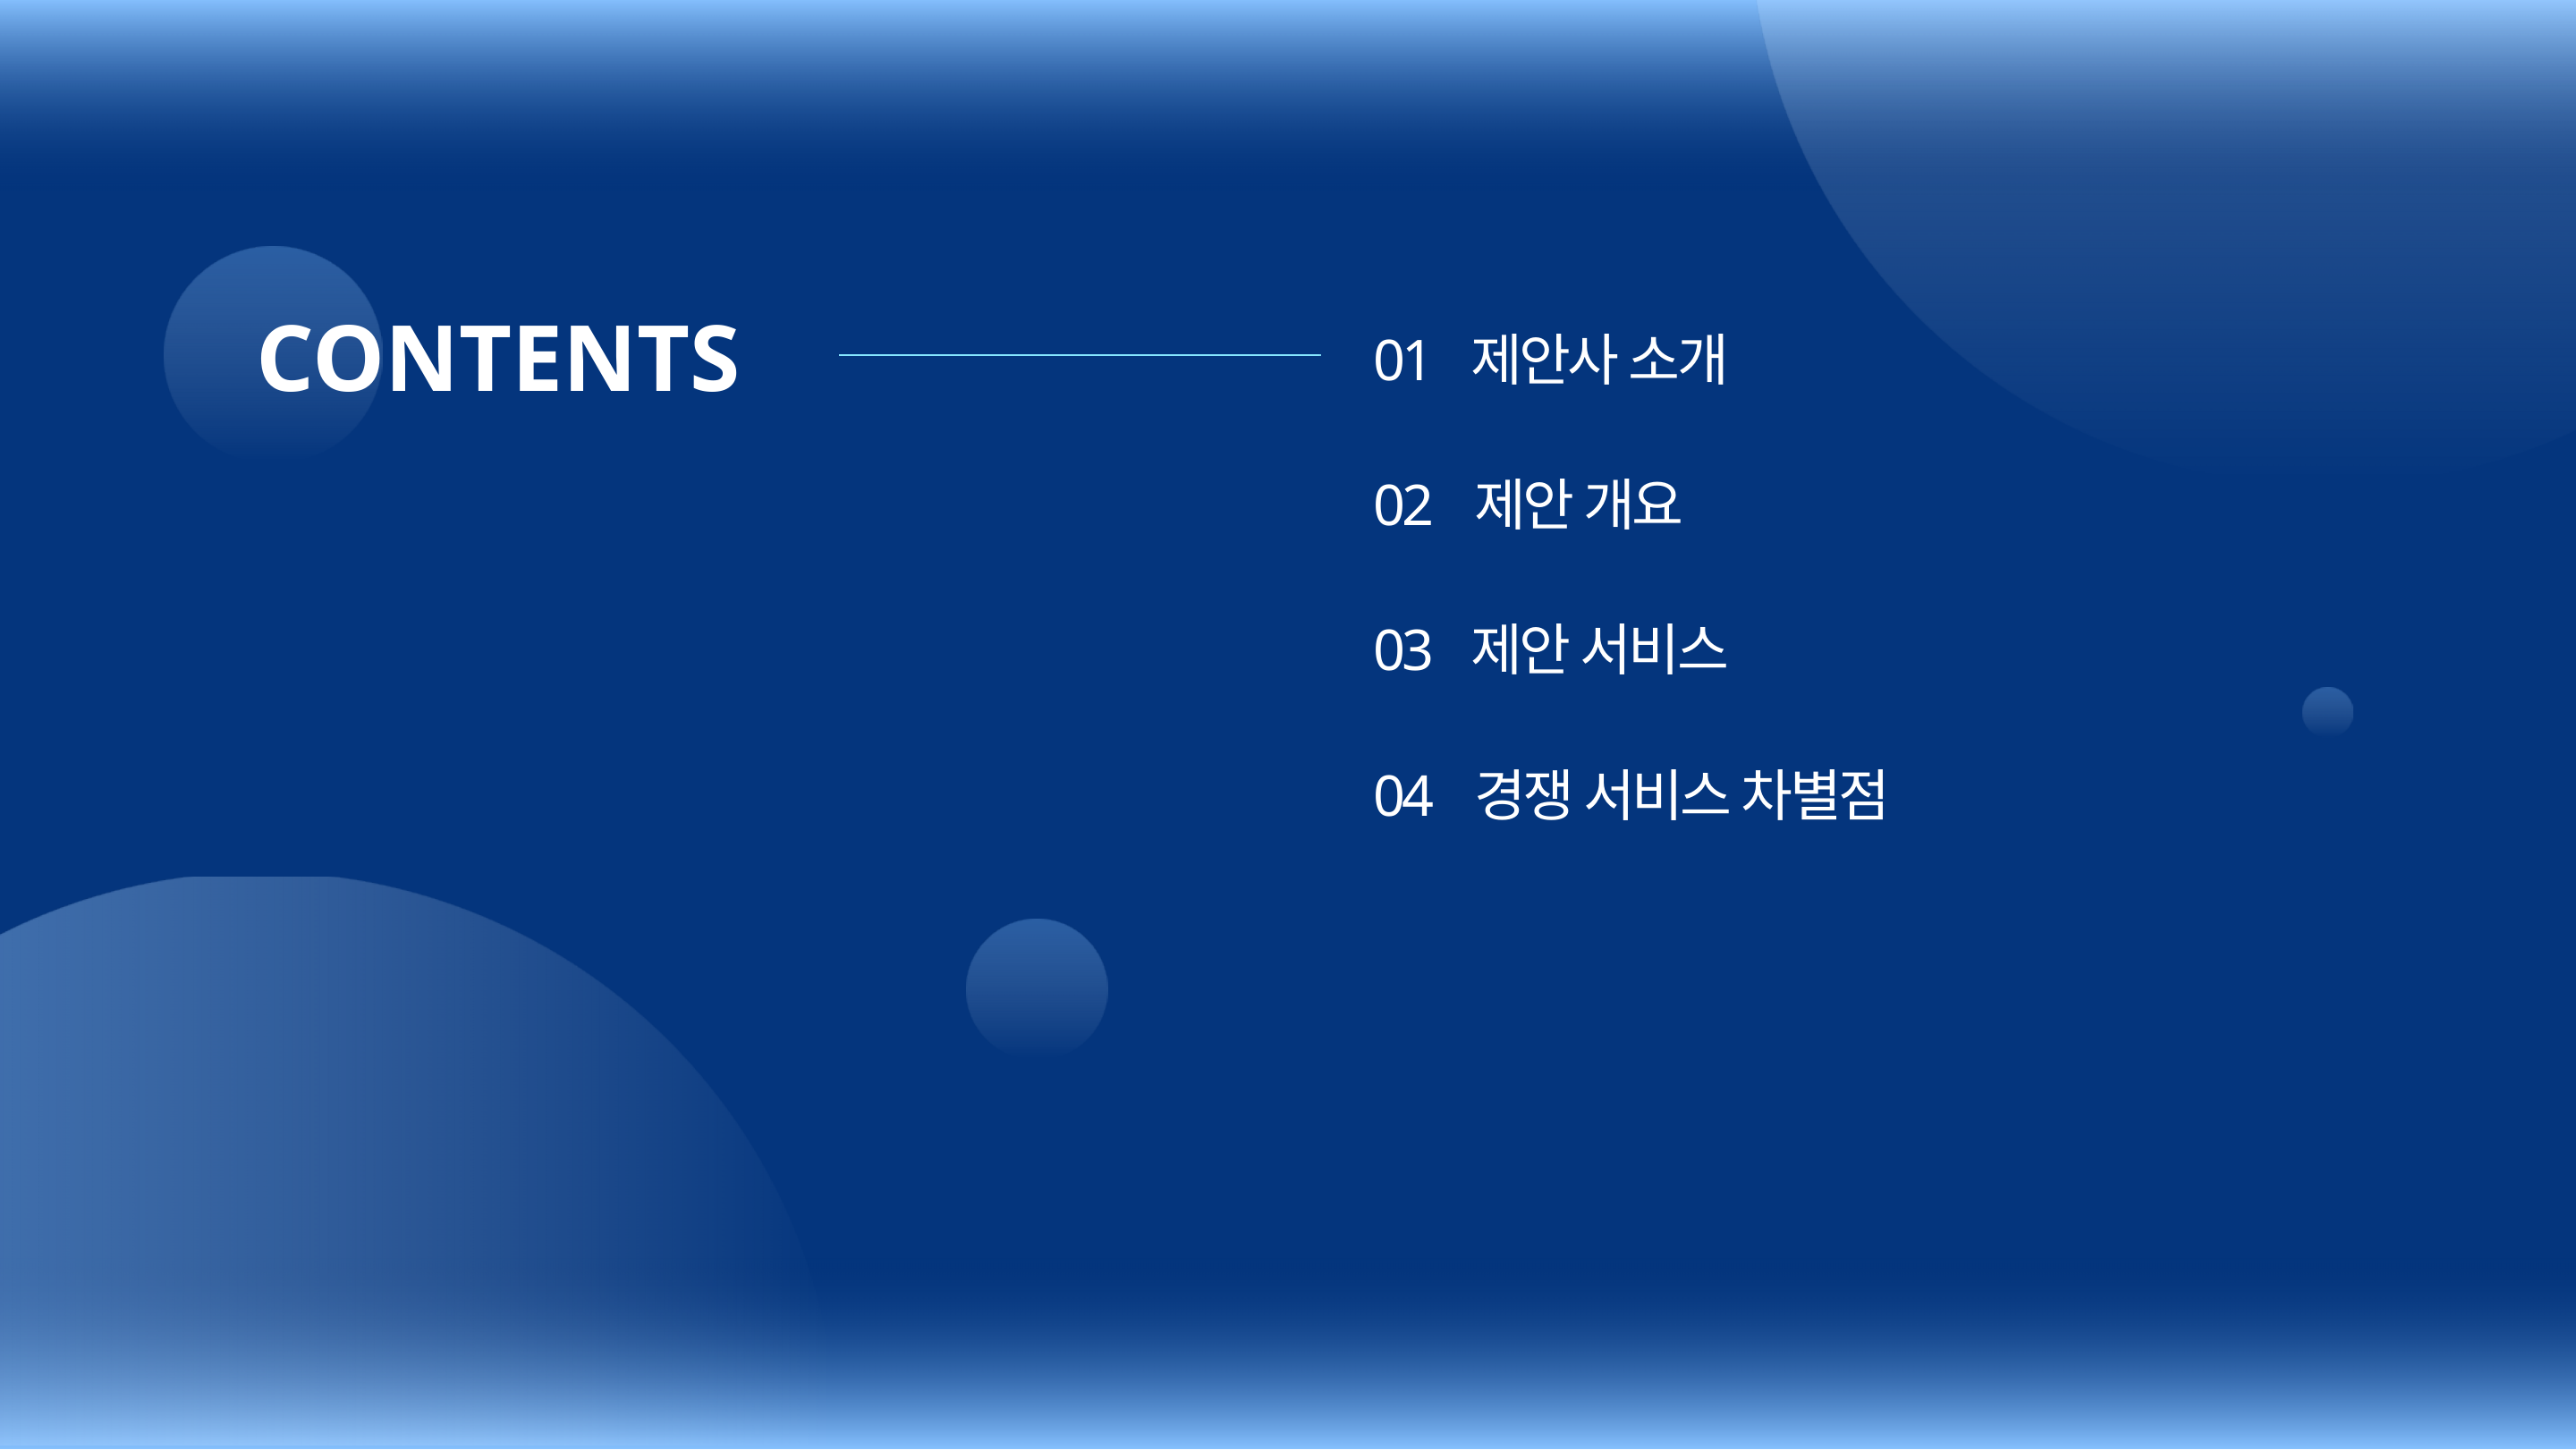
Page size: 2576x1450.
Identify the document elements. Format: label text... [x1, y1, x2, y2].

text_box 04 경쟁 서비스 차별점 [1373, 759, 2509, 827]
text_box 02 제안 개요 [1373, 469, 2509, 537]
picture [0, 0, 2576, 1449]
text_box CONTENTS [256, 300, 1063, 411]
text_box 03 제안 서비스 [1373, 614, 2509, 683]
text_box 01 제안사 소개 [1373, 324, 2509, 392]
